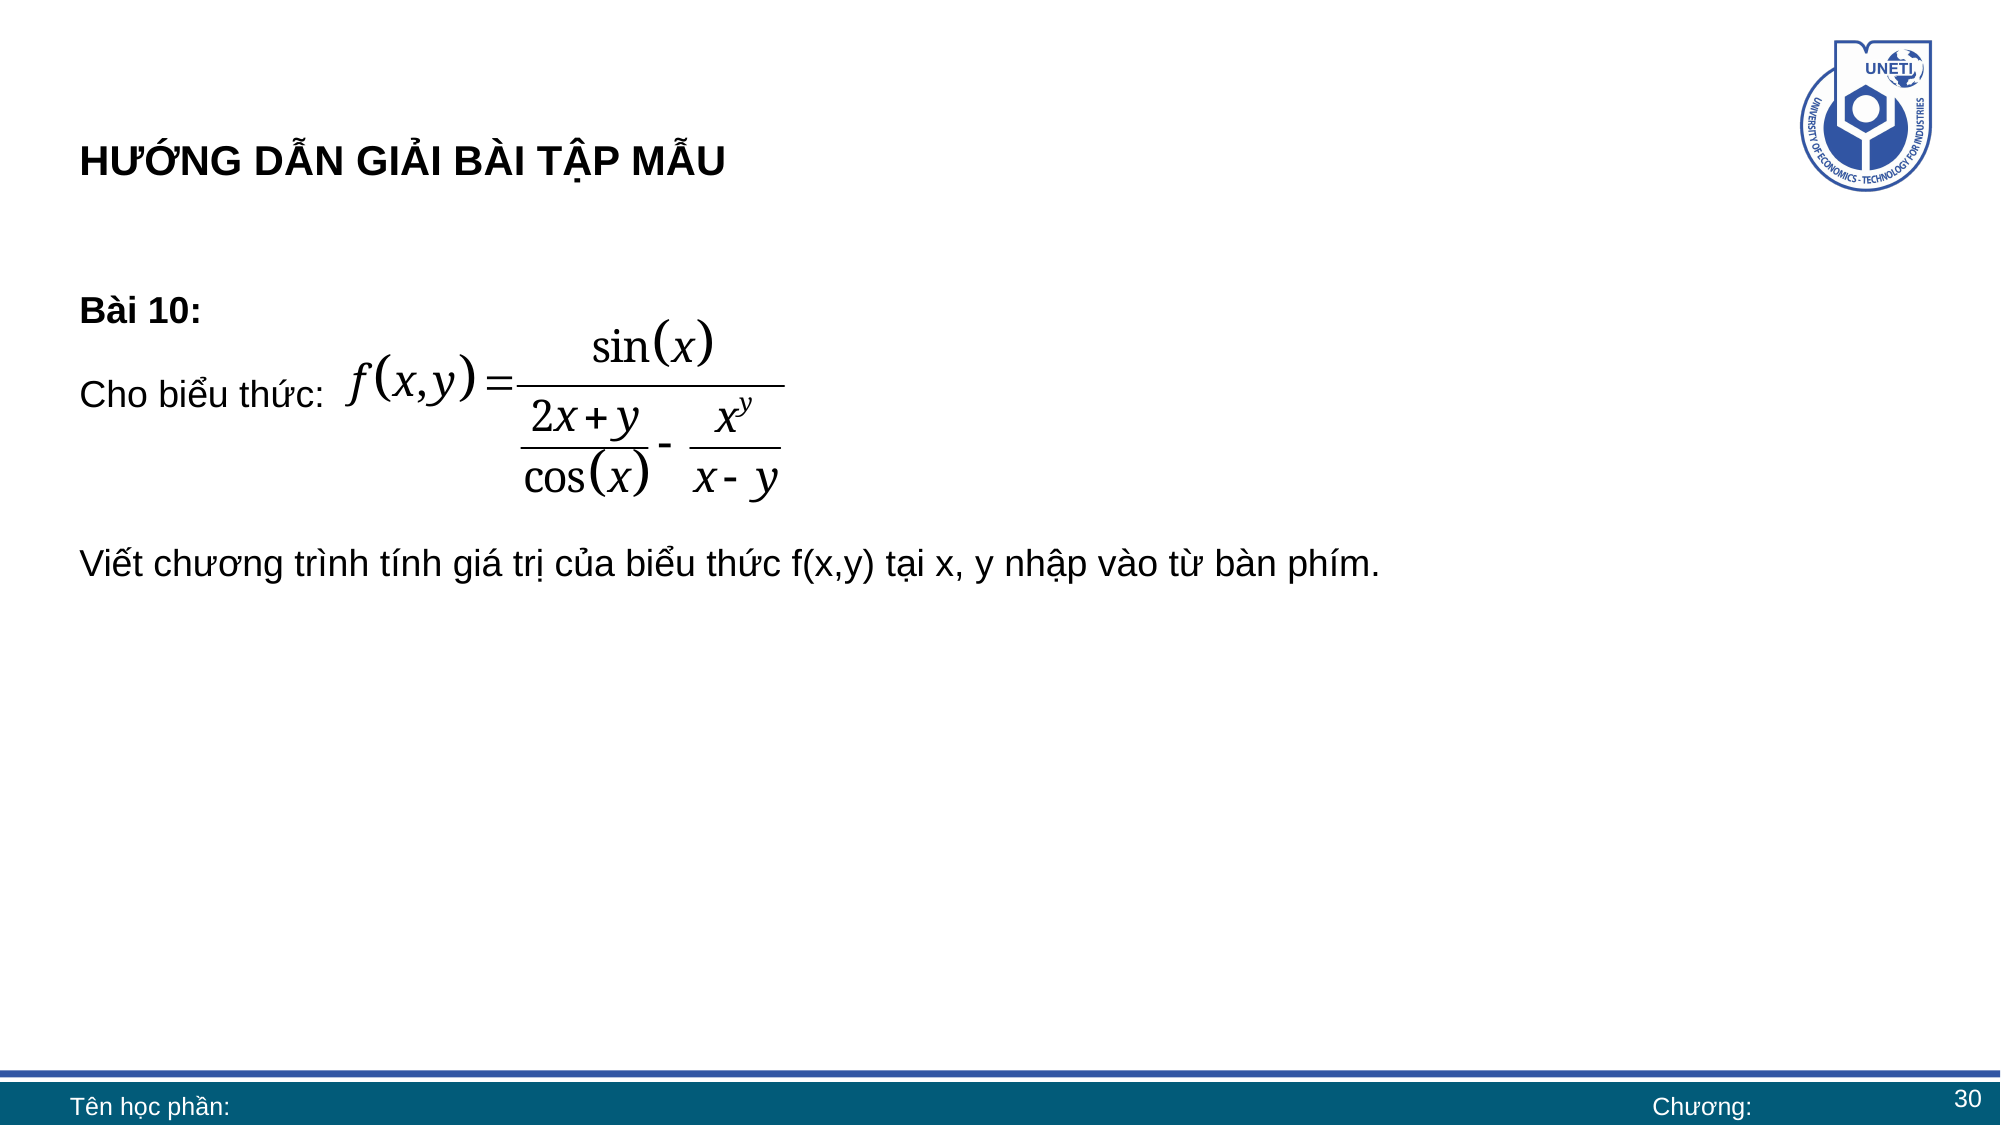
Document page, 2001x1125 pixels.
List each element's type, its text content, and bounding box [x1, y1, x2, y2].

list Bài 10: Cho biểu thức: Viết chương trình tính giá trị của biểu thức f(x,y) tại x, y nhập vào từ bàn phím. [64, 269, 1936, 957]
text_box Tên học phần: [55, 1082, 1591, 1125]
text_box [337, 312, 792, 521]
slide_number 30 [1547, 1071, 1998, 1124]
title HƯỚNG DẪN GIẢI BÀI TẬP MẪU [64, 116, 1936, 248]
picture [1798, 37, 1936, 116]
text_box Chương: [1591, 1082, 1815, 1125]
